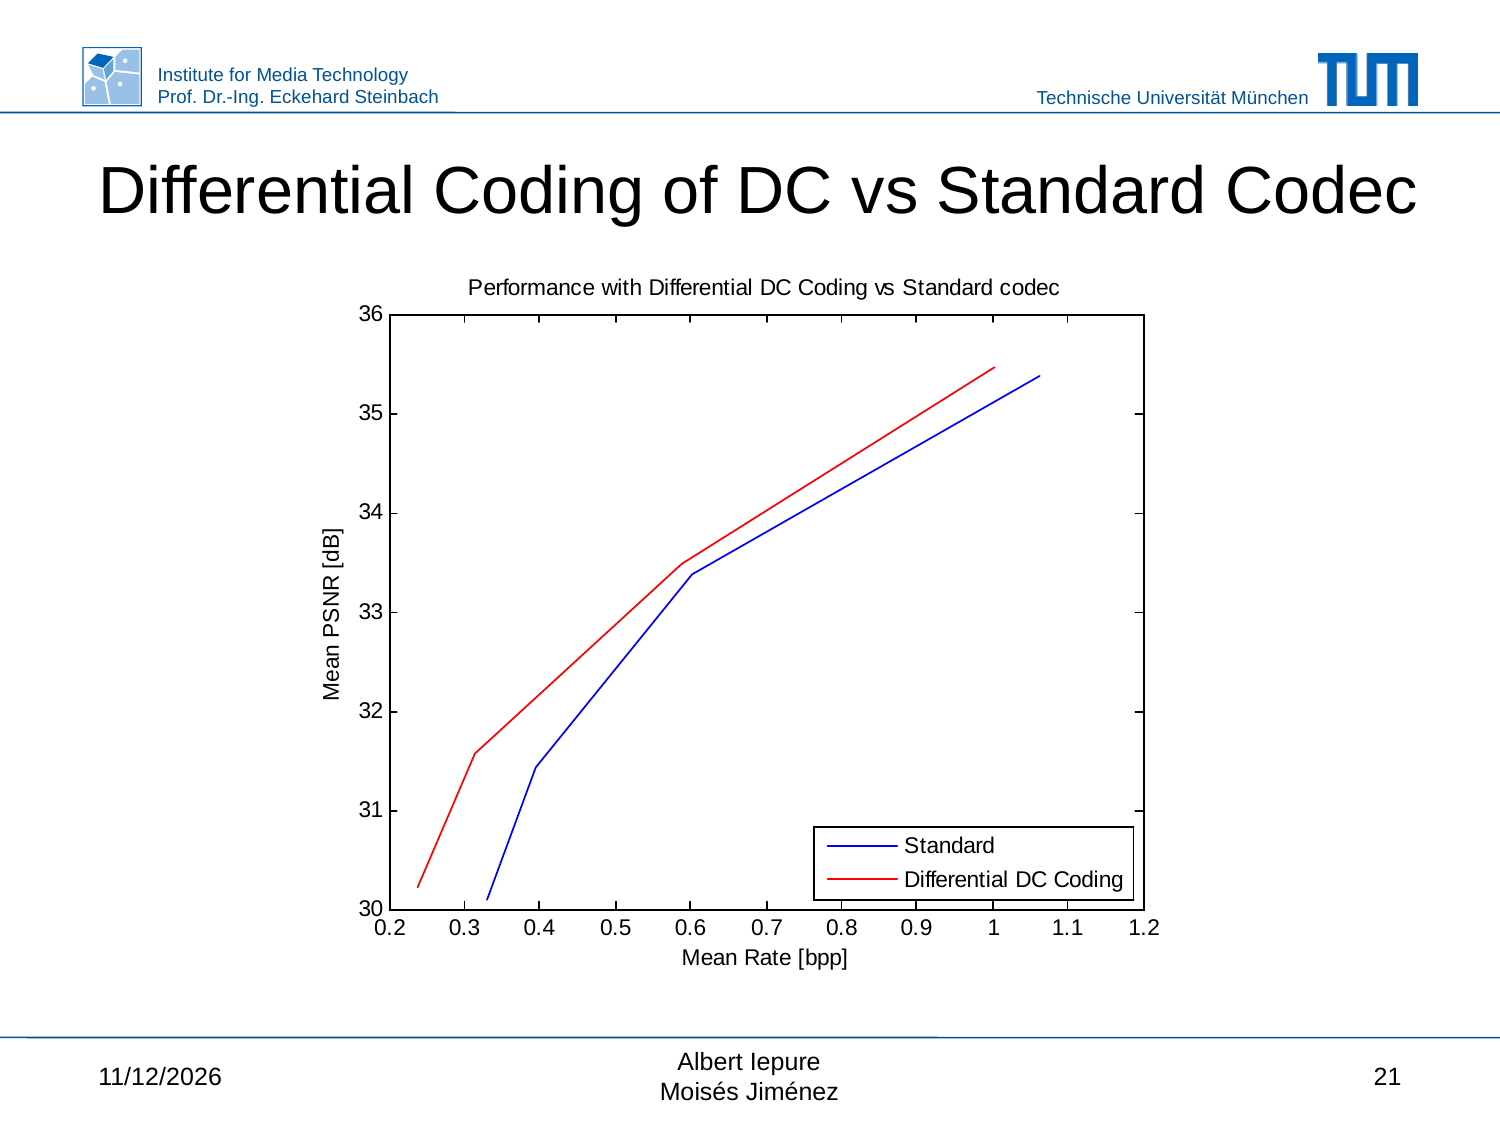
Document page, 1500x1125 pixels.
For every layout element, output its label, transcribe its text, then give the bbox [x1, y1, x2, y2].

picture [1318, 53, 1418, 106]
title Differential Coding of DC vs Standard Codec [83, 139, 1500, 239]
footer Albert Iepure Moisés Jiménez [325, 1049, 1174, 1101]
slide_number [83, 1049, 283, 1101]
slide_number 21 [1219, 1049, 1417, 1101]
picture [262, 259, 1237, 991]
